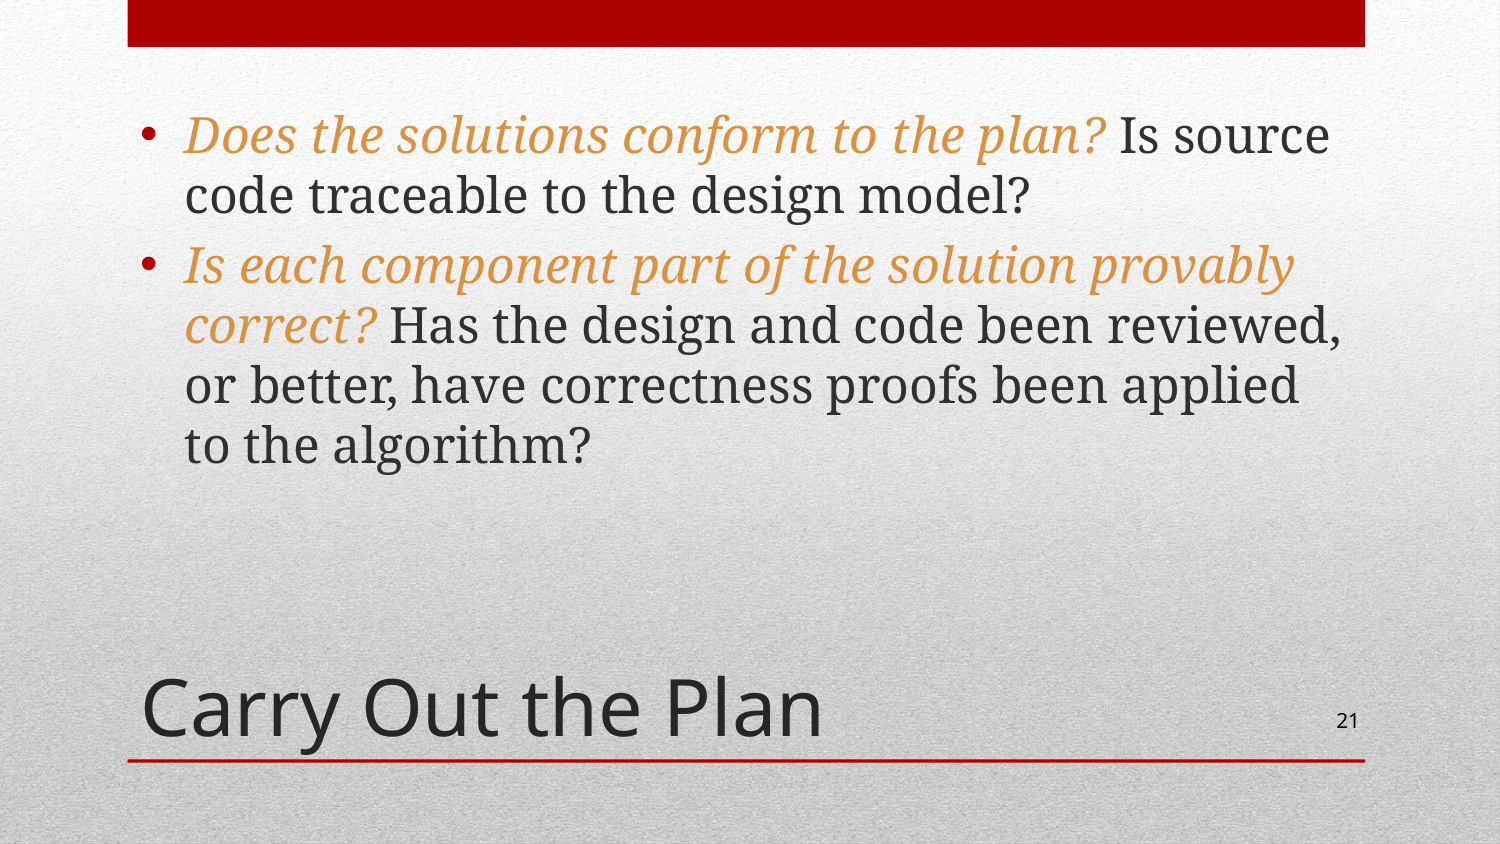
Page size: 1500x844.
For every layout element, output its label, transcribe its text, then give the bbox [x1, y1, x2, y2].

list Does the solutions conform to the plan? Is source code traceable to the design model? Is each component part of the solution provably correct? Has the design and code been reviewed, or better, have correctness proofs been applied to the algorithm? [125, 84, 1363, 563]
picture [0, 0, 1500, 844]
title Carry Out the Plan [125, 563, 1238, 760]
text_box ‹#› [1250, 699, 1375, 745]
